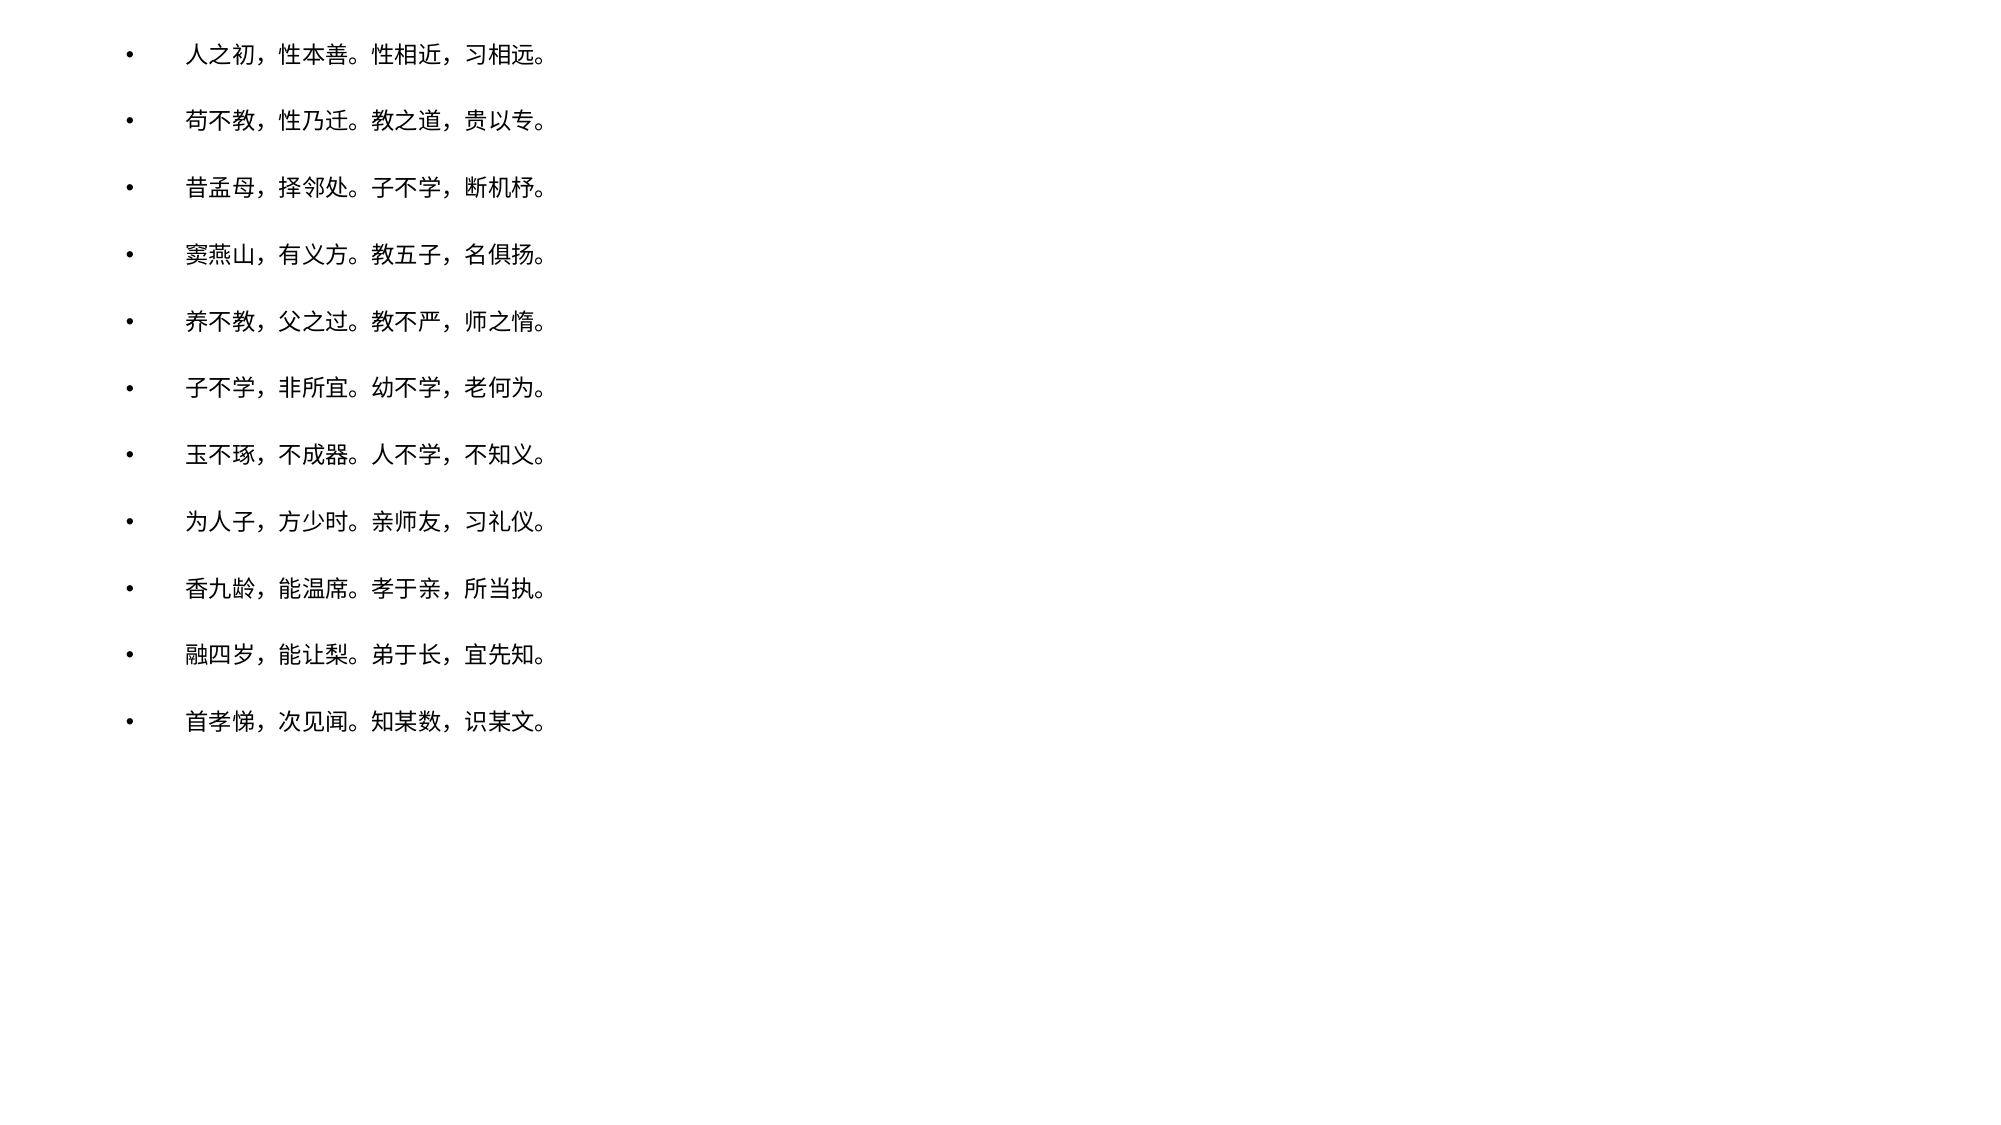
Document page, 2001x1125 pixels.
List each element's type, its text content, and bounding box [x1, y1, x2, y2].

list 人之初，性本善。性相近，习相远。 苟不教，性乃迁。教之道，贵以专。 昔孟母，择邻处。子不学，断机杼。 窦燕山，有义方。教五子，名俱扬。 养不教，父之过。教不严，师之惰。 子不学，非所宜。幼不学，老何为。 玉不琢，不成器。人不学，不知义。 为人子，方少时。亲师友，习礼仪。 香九龄，能温席。孝于亲，所当执。 融四岁，能让梨。弟于长，宜先知。 首孝悌，次见闻。知某数，识某文。 [110, 35, 1836, 750]
